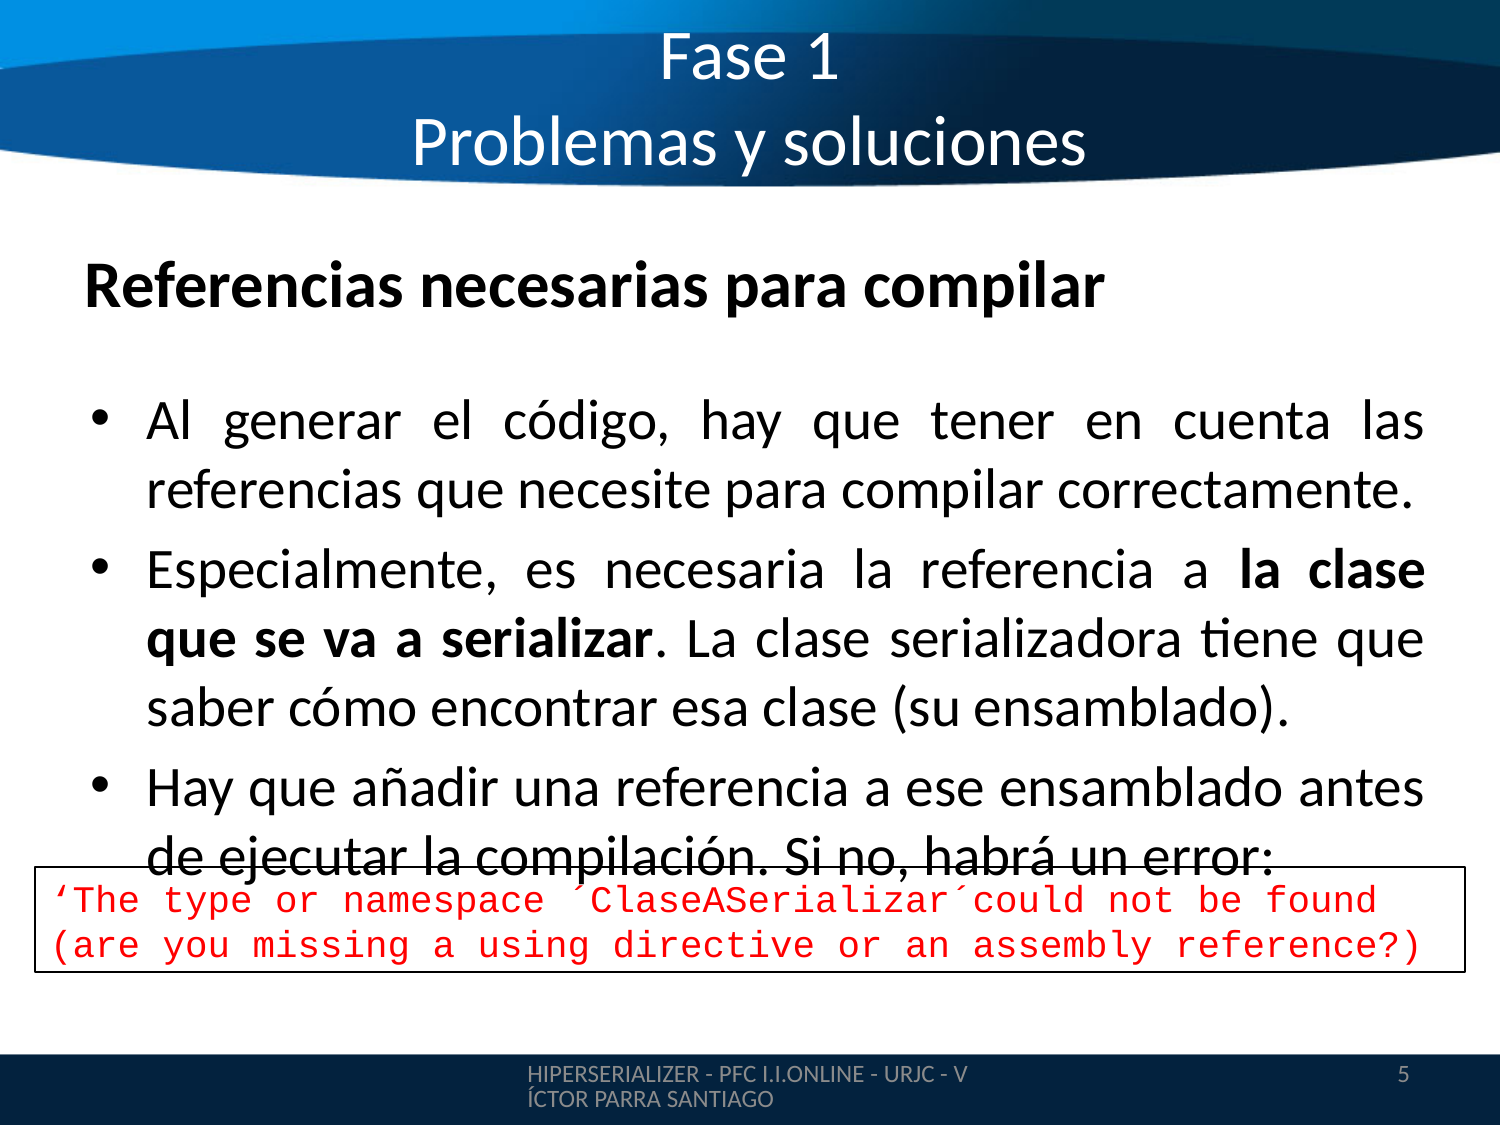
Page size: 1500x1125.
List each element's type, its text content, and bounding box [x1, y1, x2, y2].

text_box Referencias necesarias para compilar [70, 233, 1383, 329]
slide_number 5 [1074, 1042, 1425, 1103]
picture [0, 0, 1500, 1125]
footer HIPERSERIALIZER - PFC I.I.ONLINE - URJC - VÍCTOR PARRA SANTIAGO [512, 1042, 988, 1103]
list Al generar el código, hay que tener en cuenta las referencias que necesite para compilar correctamente. Especialmente, es necesaria la referencia a la clase que se va a serializar. La clase serializadora tiene que saber cómo encontrar esa clase (su ensamblado). Hay que añadir una referencia a ese ensamblado antes de ejecutar la compilación. Si no, habrá un error: [75, 375, 1442, 867]
title Fase 1 Problemas y soluciones [75, 0, 1425, 188]
text_box ‘The type or namespace ´ClaseASerializar´could not be found (are you missing a using directive or an assembly reference?) [35, 867, 1465, 972]
